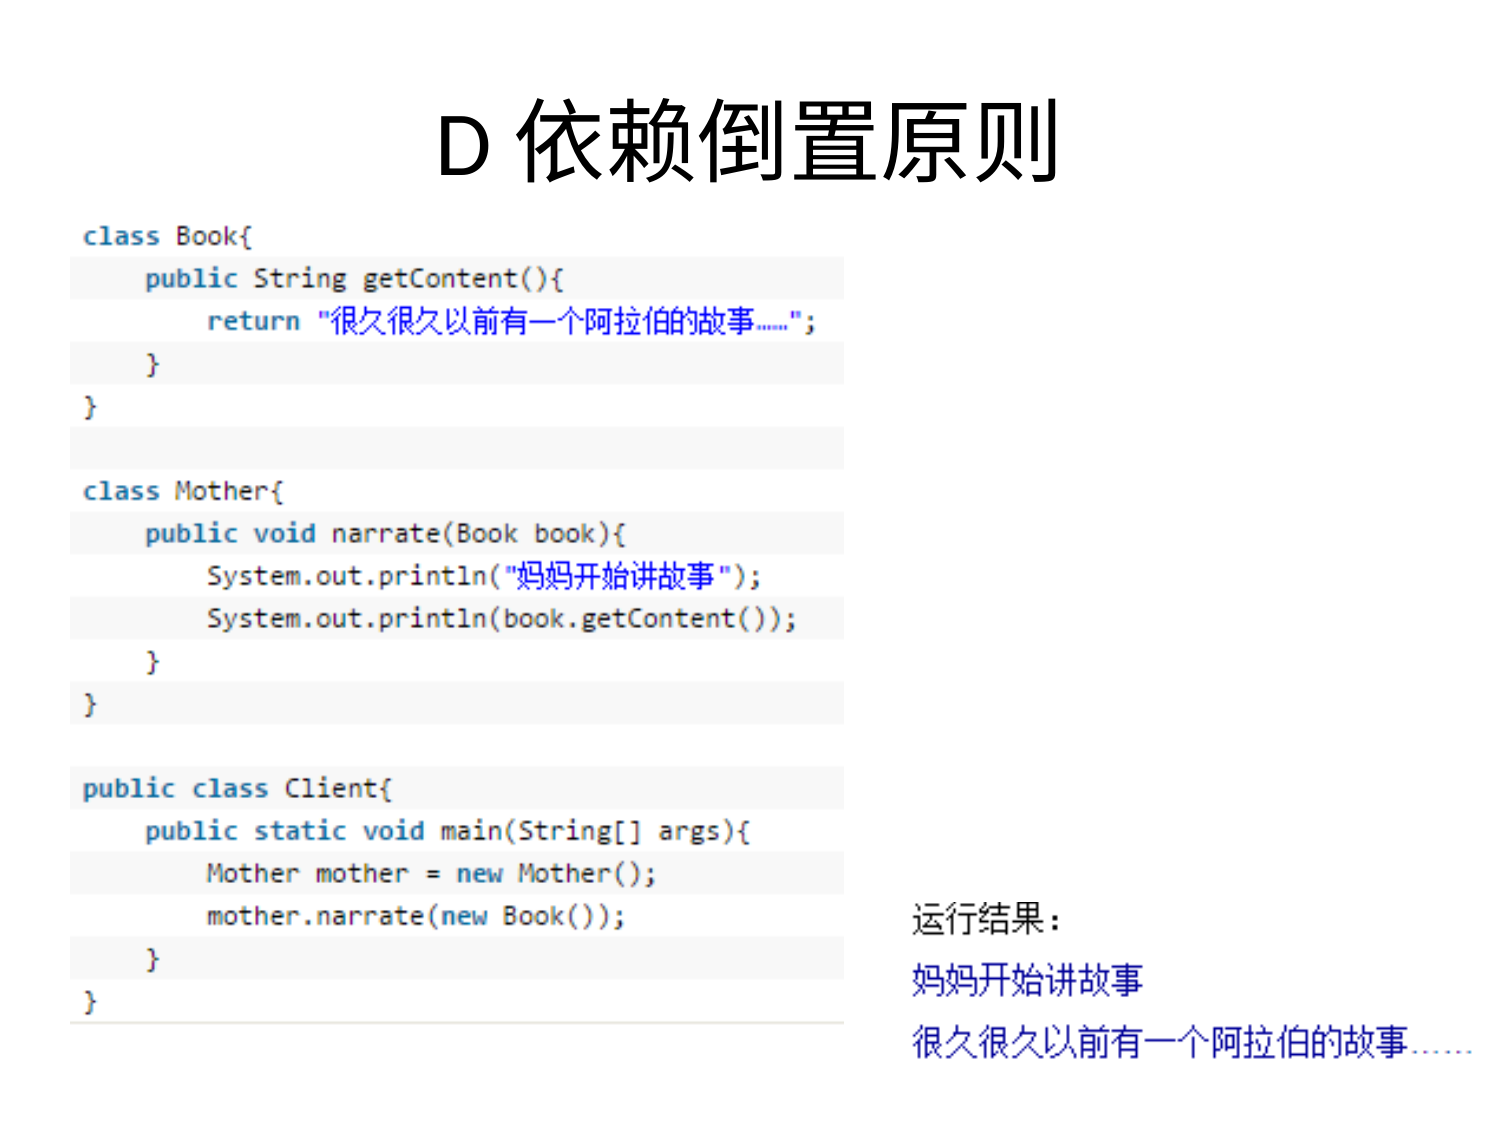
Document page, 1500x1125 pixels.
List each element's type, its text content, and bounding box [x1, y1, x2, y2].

picture [902, 902, 1500, 1073]
title D依赖倒置原则 [75, 45, 1425, 233]
picture [70, 222, 844, 1027]
